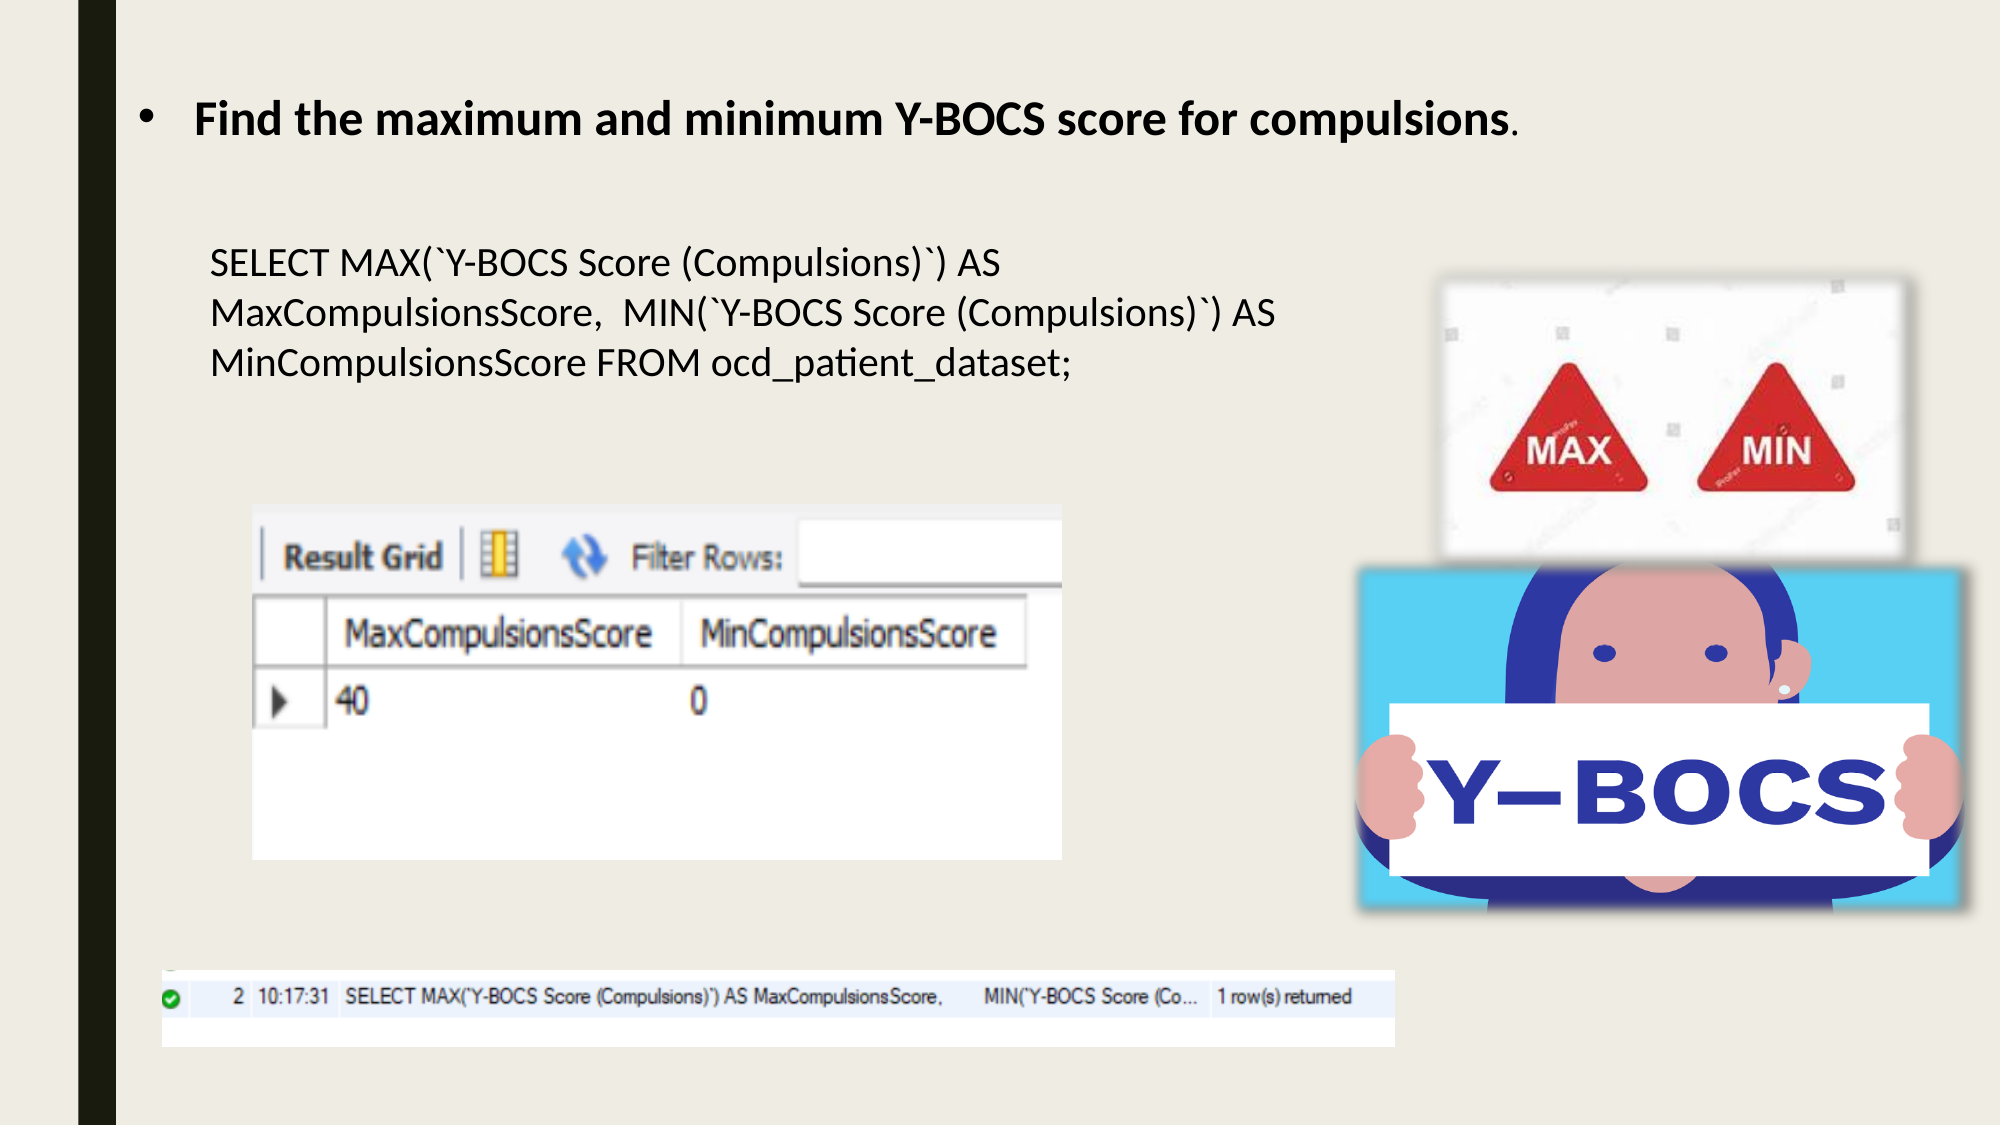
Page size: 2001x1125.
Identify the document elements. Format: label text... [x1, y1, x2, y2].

picture [252, 504, 1062, 860]
text_box Find the maximum and minimum Y-BOCS score for compulsions. [123, 77, 1639, 153]
picture [1350, 265, 1969, 916]
text_box SELECT MAX(`Y-BOCS Score (Compulsions)`) AS MaxCompulsionsScore, MIN(`Y-BOCS Score (Compulsions)`) AS MinCompulsionsScore FROM ocd_patient_dataset; [194, 227, 1319, 392]
picture [162, 970, 1395, 1047]
